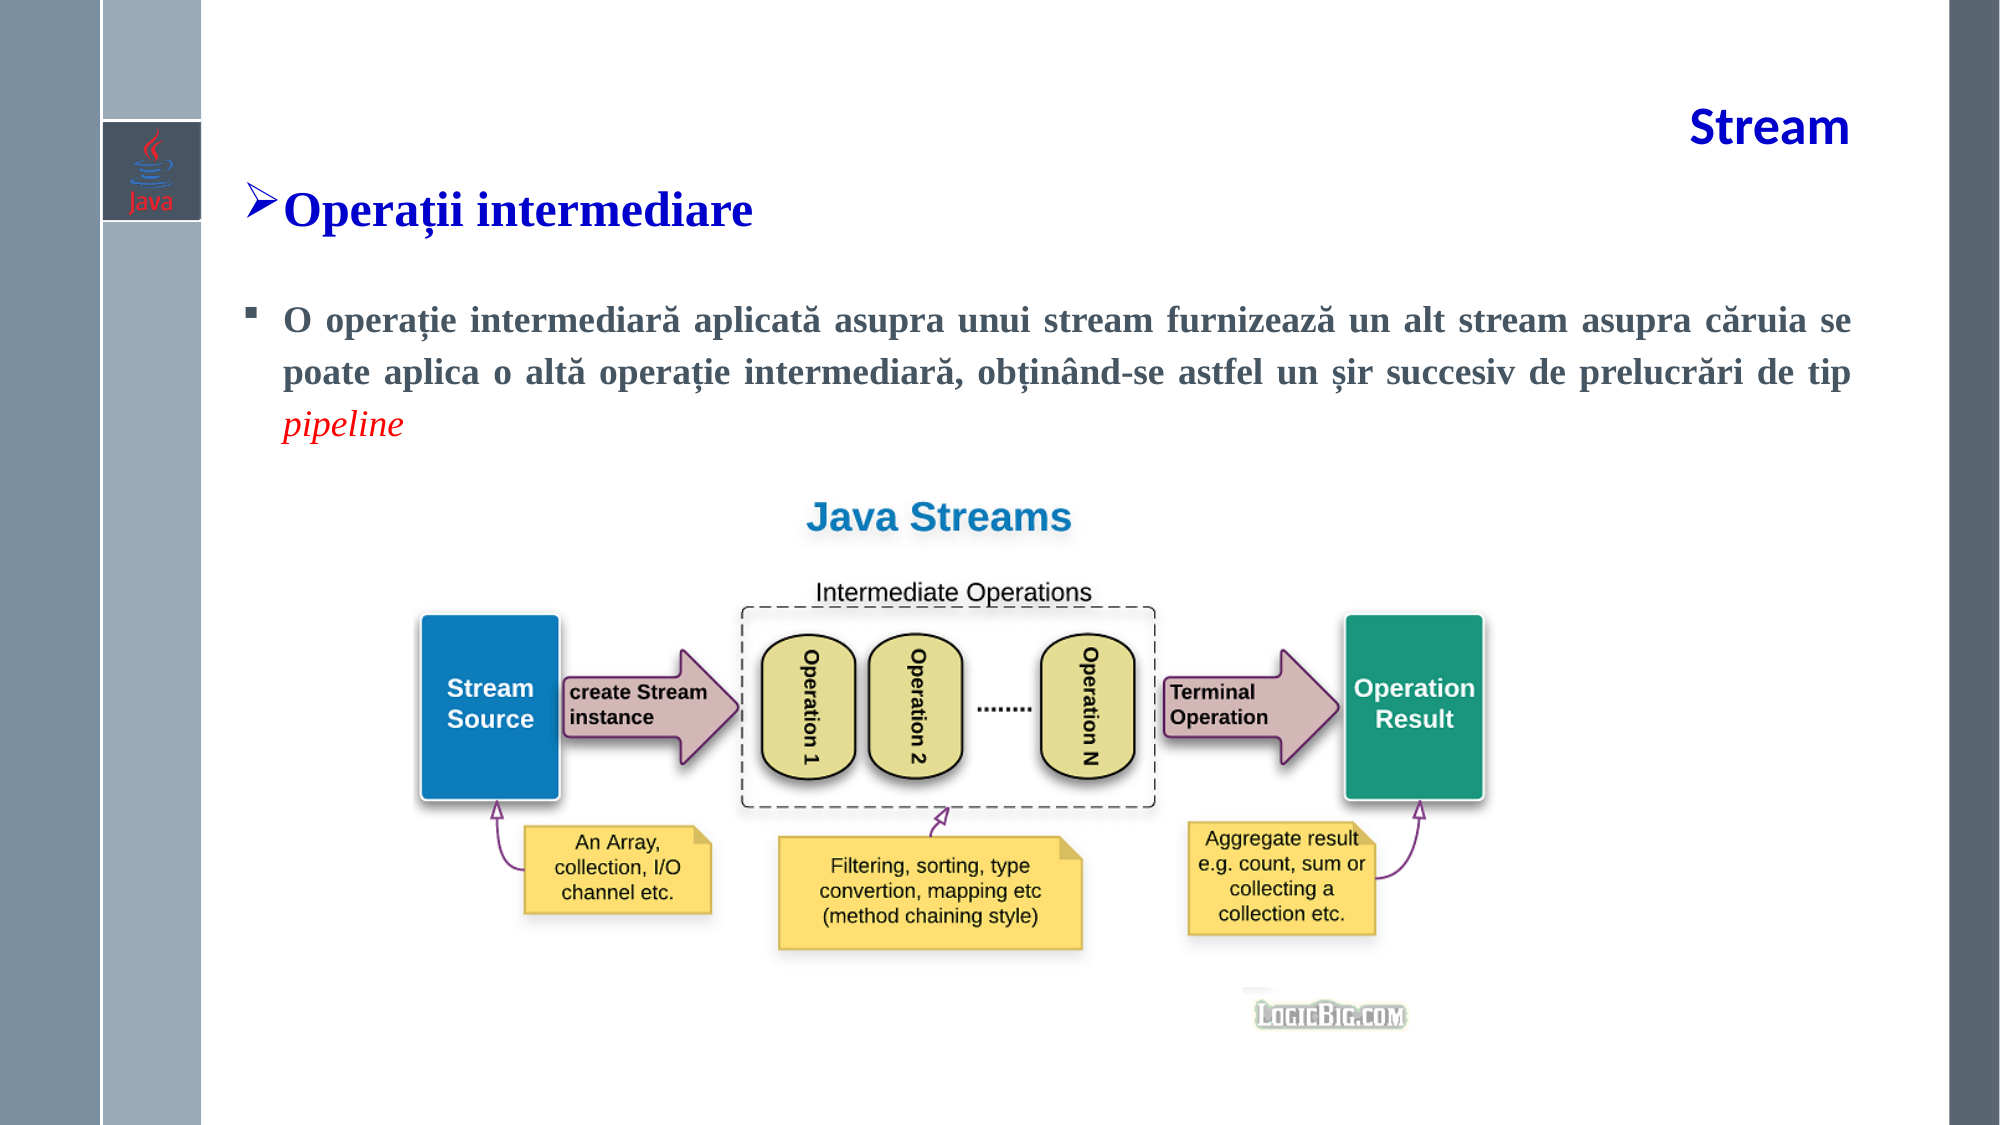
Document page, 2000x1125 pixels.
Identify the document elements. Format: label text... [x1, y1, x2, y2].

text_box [102, 122, 200, 221]
title Stream [261, 29, 1867, 160]
picture [412, 470, 1513, 1059]
list Operații intermediare O operație intermediară aplicată asupra unui stream furnizează un alt stream asupra căruia se poate aplica o altă operație intermediară, obținând-se astfel un șir succesiv de prelucrări de tip pipeline [227, 160, 1869, 1059]
